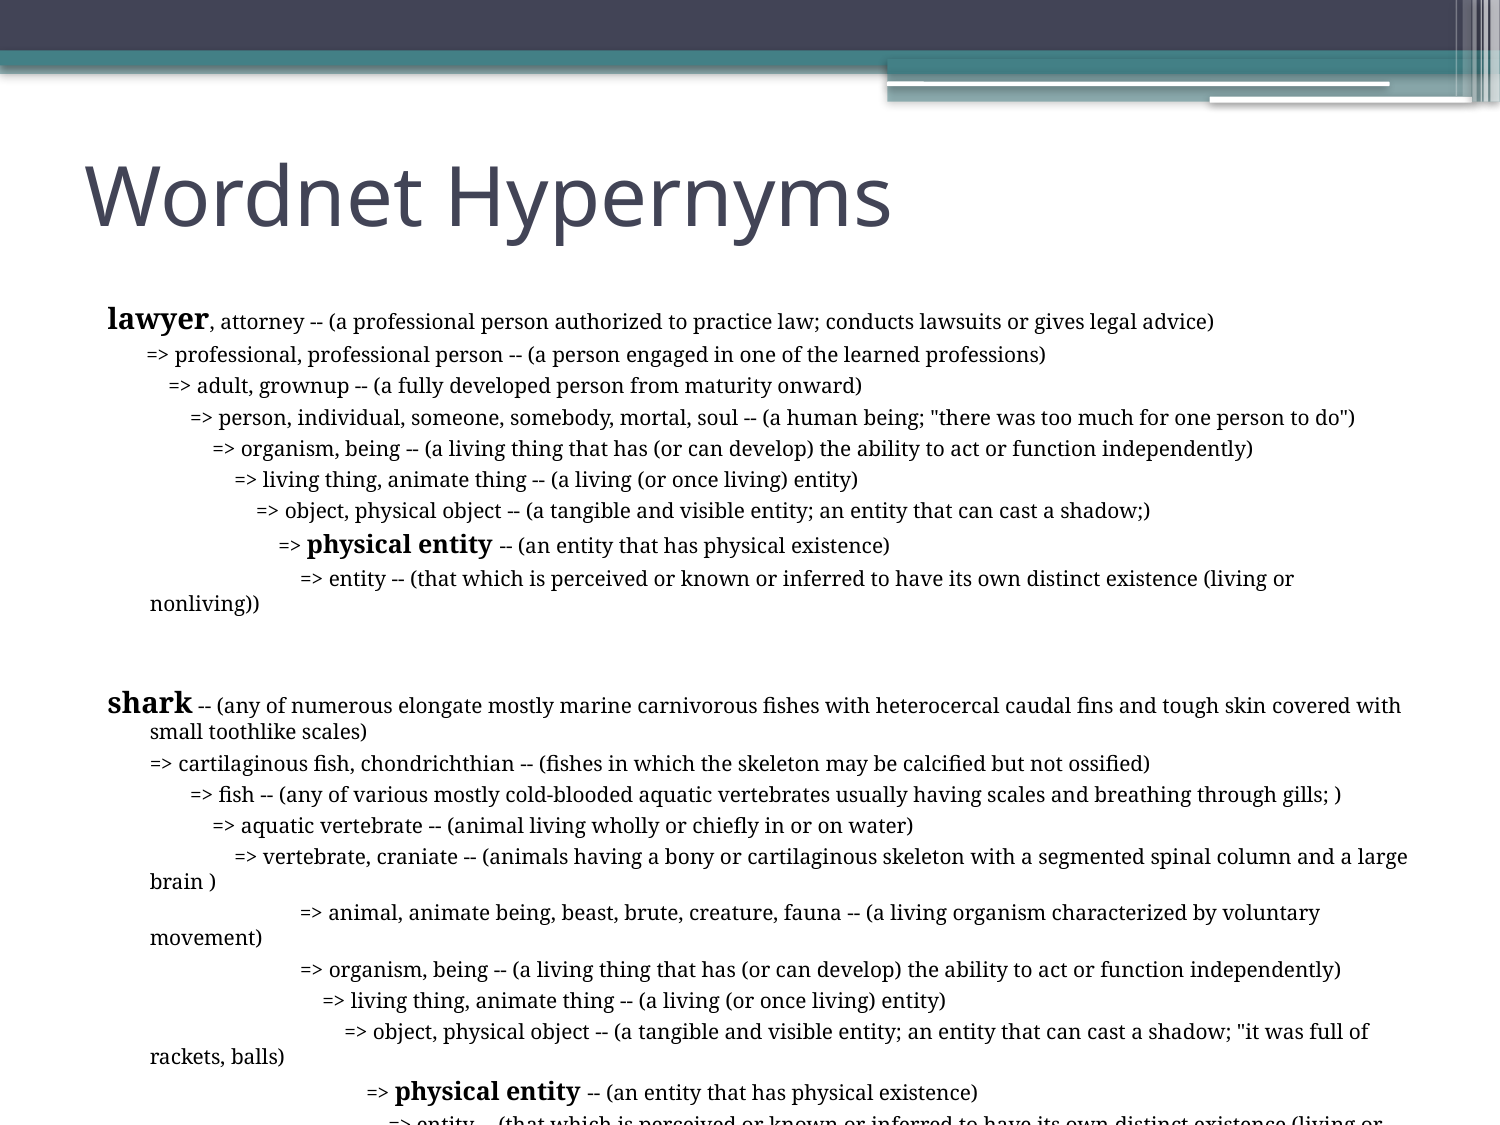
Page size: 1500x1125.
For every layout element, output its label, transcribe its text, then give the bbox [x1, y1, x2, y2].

title Wordnet Hypernyms [70, 105, 1421, 281]
list lawyer, attorney -- (a professional person authorized to practice law; conducts lawsuits or gives legal advice) => professional, professional person -- (a person engaged in one of the learned professions) => adult, grownup -- (a fully developed person from maturity onward) => person, individual, someone, somebody, mortal, soul -- (a human being; "there was too much for one person to do") => organism, being -- (a living thing that has (or can develop) the ability to act or function independently) => living thing, animate thing -- (a living (or once living) entity) => object, physical object -- (a tangible and visible entity; an entity that can cast a shadow;) => physical entity -- (an entity that has physical existence) => entity -- (that which is perceived or known or inferred to have its own distinct existence (living or nonliving)) shark -- (any of numerous elongate mostly marine carnivorous fishes with heterocercal caudal fins and tough skin covered with small toothlike scales) => cartilaginous fish, chondrichthian -- (fishes in which the skeleton may be calcified but not ossified) => fish -- (any of various mostly cold-blooded aquatic vertebrates usually having scales and breathing through gills; ) => aquatic vertebrate -- (animal living wholly or chiefly in or on water) => vertebrate, craniate -- (animals having a bony or cartilaginous skeleton with a segmented spinal column and a large brain ) => animal, animate being, beast, brute, creature, fauna -- (a living organism characterized by voluntary movement) => organism, being -- (a living thing that has (or can develop) the ability to act or function independently) => living thing, animate thing -- (a living (or once living) entity) => object, physical object -- (a tangible and visible entity; an entity that can cast a shadow; "it was full of rackets, balls) => physical entity -- (an entity that has physical existence) => entity -- (that which is perceived or known or inferred to have its own distinct existence (living or nonliving)) [75, 292, 1425, 1079]
